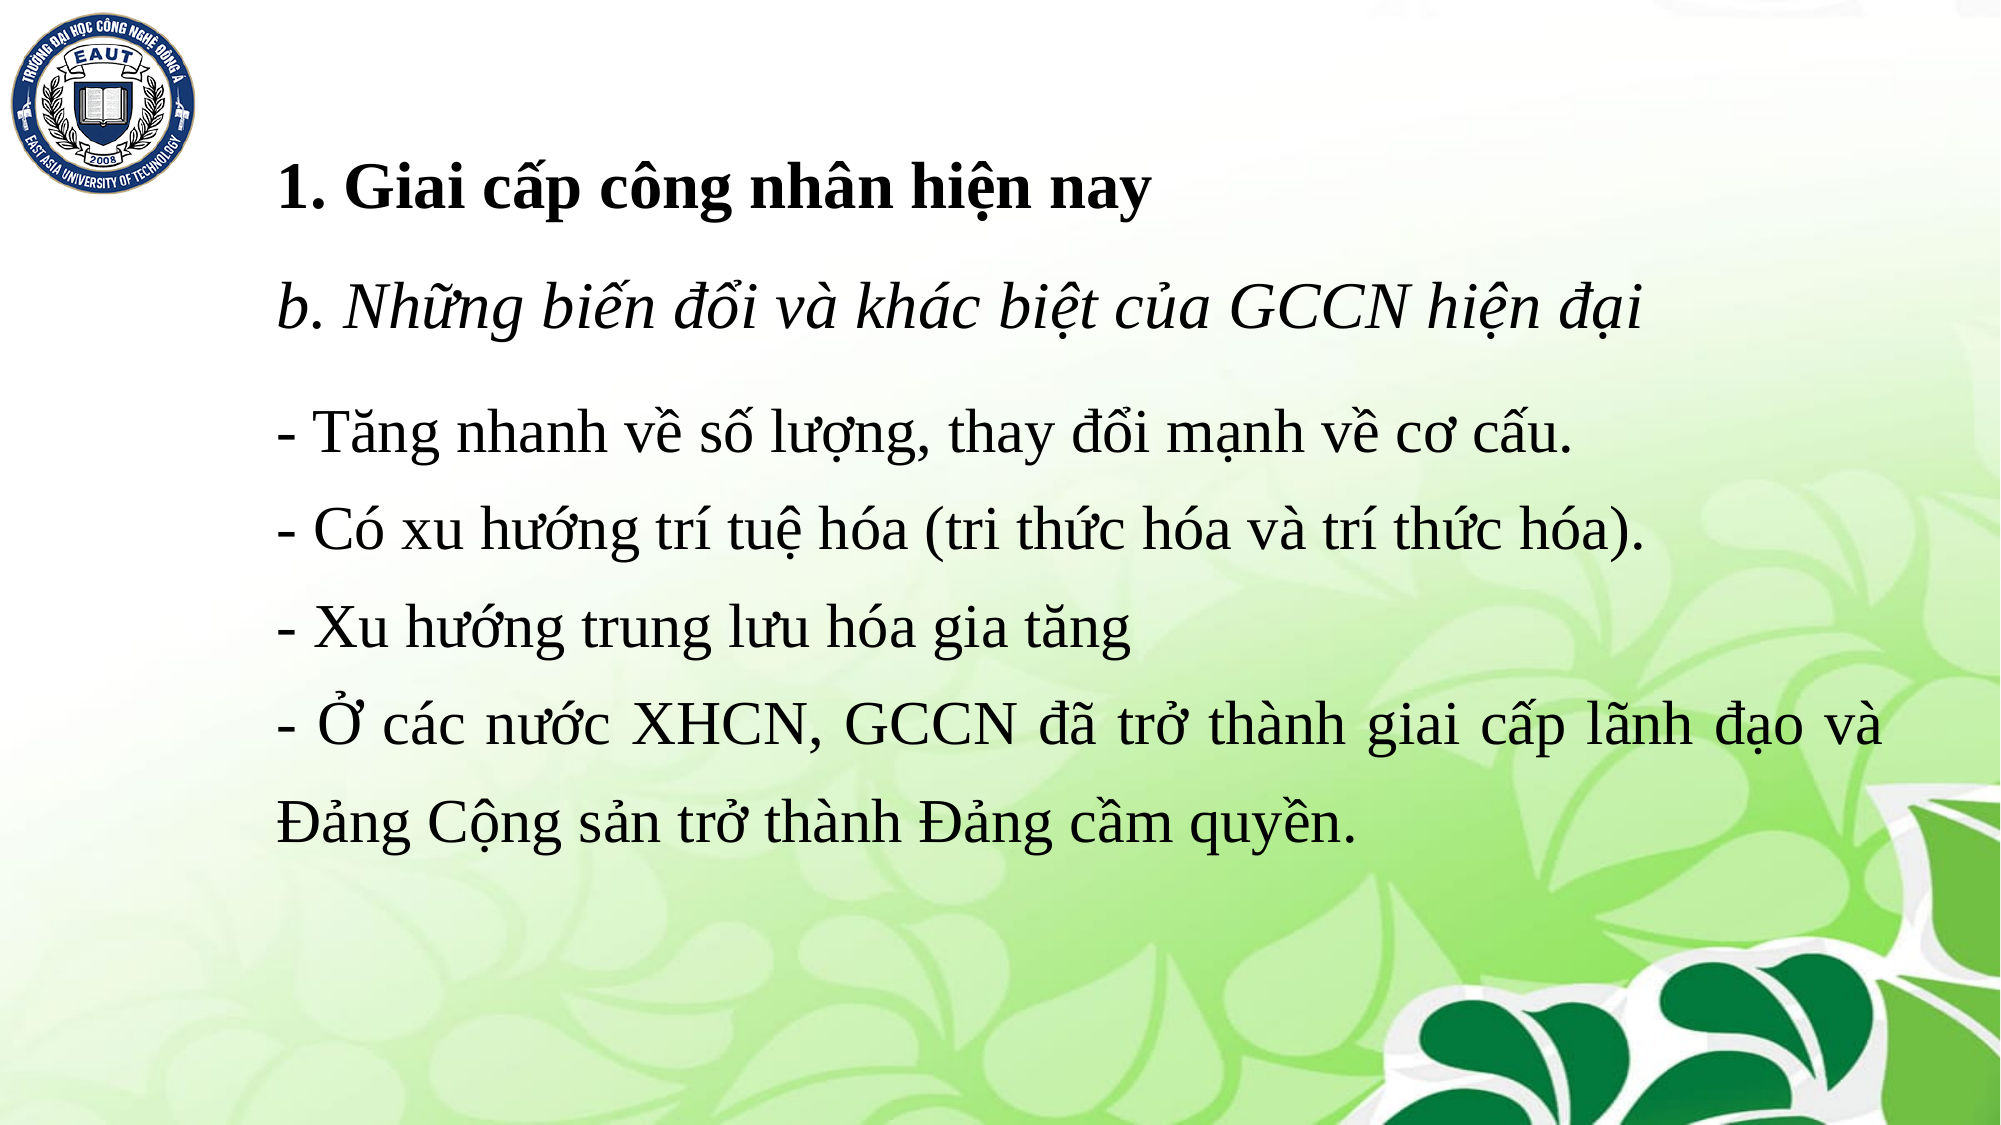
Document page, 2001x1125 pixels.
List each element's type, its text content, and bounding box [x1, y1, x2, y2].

picture [0, 0, 2001, 1125]
list - Tăng nhanh về số lượng, thay đổi mạnh về cơ cấu. - Có xu hướng trí tuệ hóa (tri thức hóa và trí thức hóa). - Xu hướng trung lưu hóa gia tăng - Ở các nước XHCN, GCCN đã trở thành giai cấp lãnh đạo và Đảng Cộng sản trở thành Đảng cầm quyền. [261, 360, 1901, 1125]
text_box 1. Giai cấp công nhân hiện nay b. Những biến đổi và khác biệt của GCCN hiện đại [261, 0, 1756, 350]
slide_number 19 [1412, 1042, 1863, 1103]
